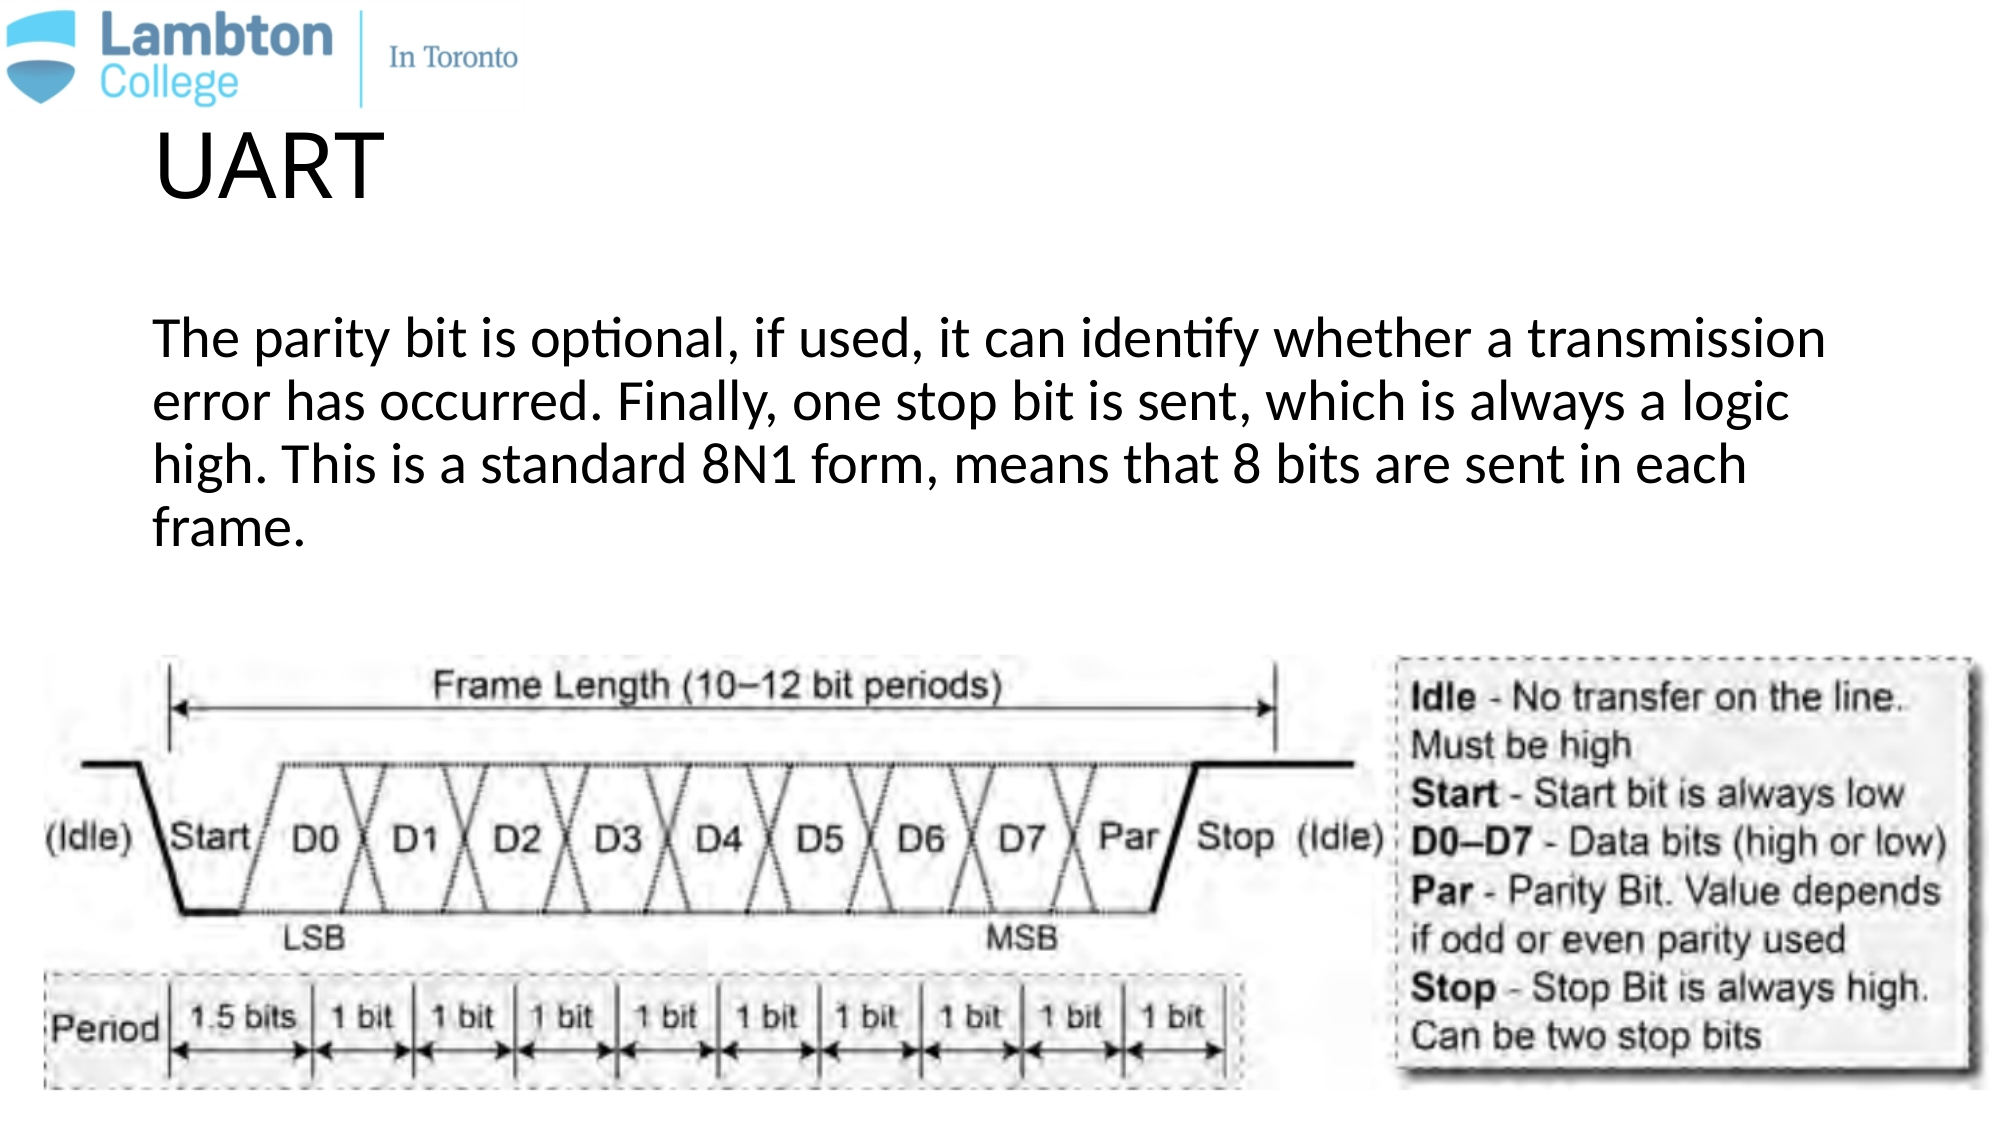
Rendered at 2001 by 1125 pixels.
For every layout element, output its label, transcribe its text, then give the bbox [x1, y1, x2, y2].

title UART [137, 59, 1863, 278]
picture [41, 627, 1989, 1109]
list The parity bit is optional, if used, it can identify whether a transmission error has occurred. Finally, one stop bit is sent, which is always a logic high. This is a standard 8N1 form, means that 8 bits are sent in each frame. [137, 299, 1863, 627]
